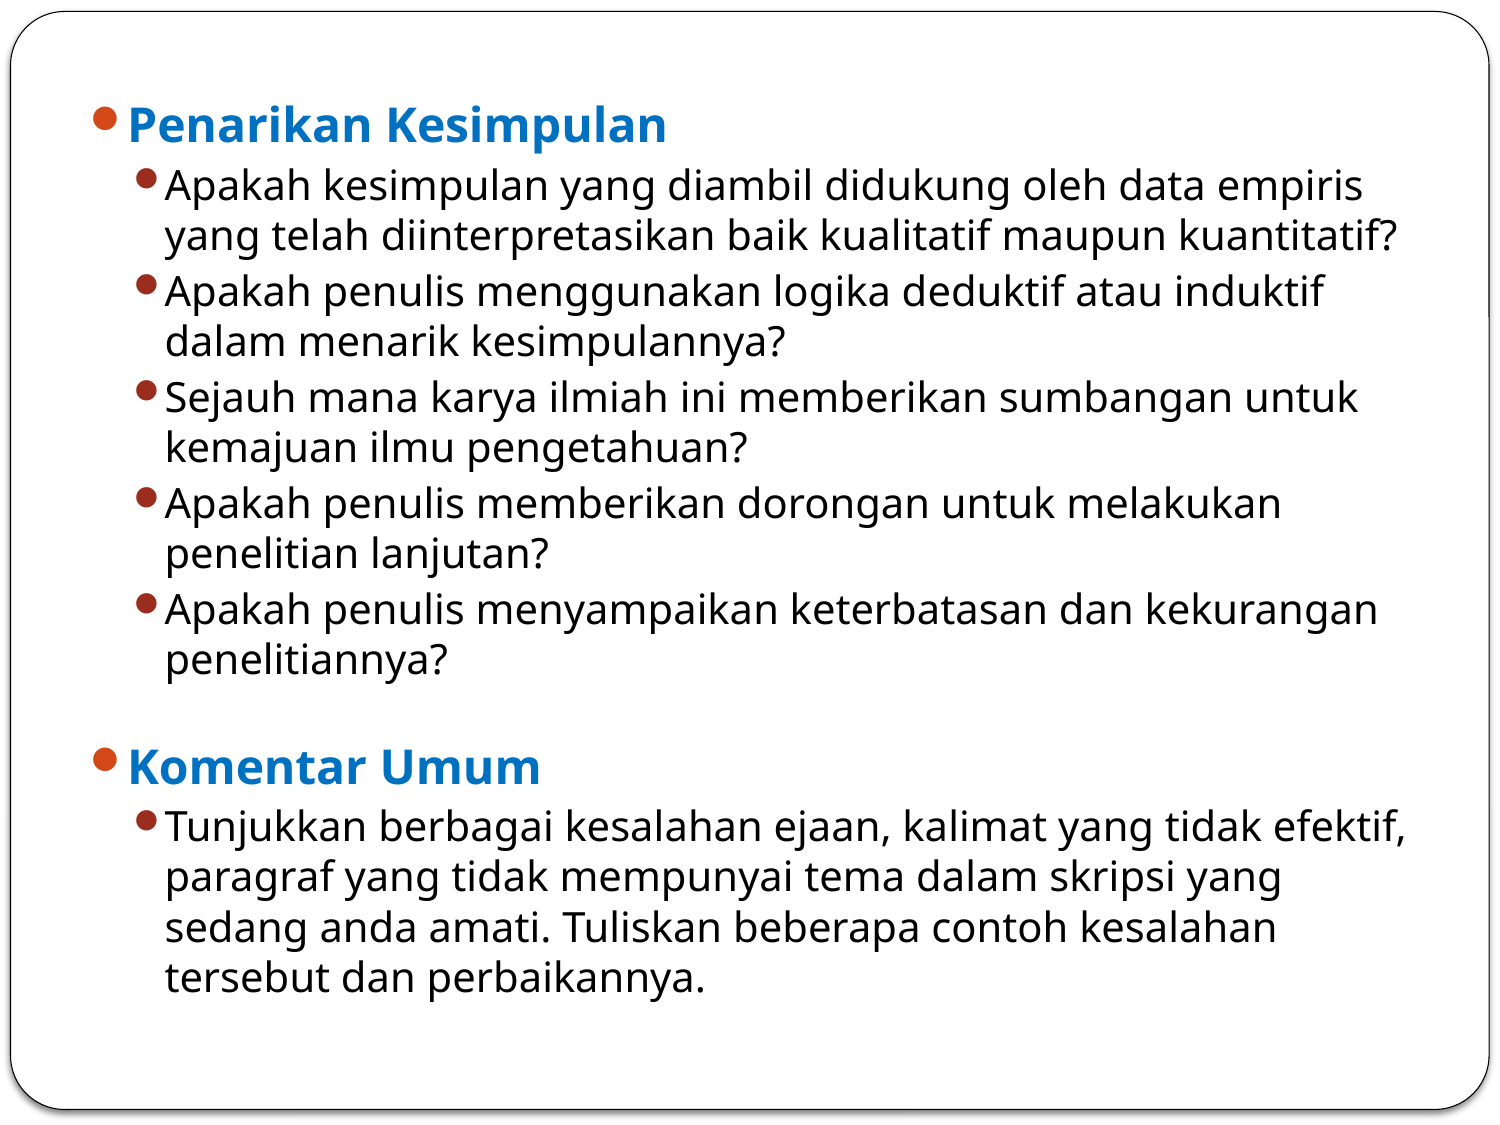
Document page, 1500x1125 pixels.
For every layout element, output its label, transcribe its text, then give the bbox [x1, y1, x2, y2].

list Penarikan Kesimpulan Apakah kesimpulan yang diambil didukung oleh data empiris yang telah diinterpretasikan baik kualitatif maupun kuantitatif? Apakah penulis menggunakan logika deduktif atau induktif dalam menarik kesimpulannya? Sejauh mana karya ilmiah ini memberikan sumbangan untuk kemajuan ilmu pengetahuan? Apakah penulis memberikan dorongan untuk melakukan penelitian lanjutan? Apakah penulis menyampaikan keterbatasan dan kekurangan penelitiannya? Komentar Umum Tunjukkan berbagai kesalahan ejaan, kalimat yang tidak efektif, paragraf yang tidak mempunyai tema dalam skripsi yang sedang anda amati. Tuliskan beberapa contoh kesalahan tersebut dan perbaikannya. [75, 87, 1438, 1025]
